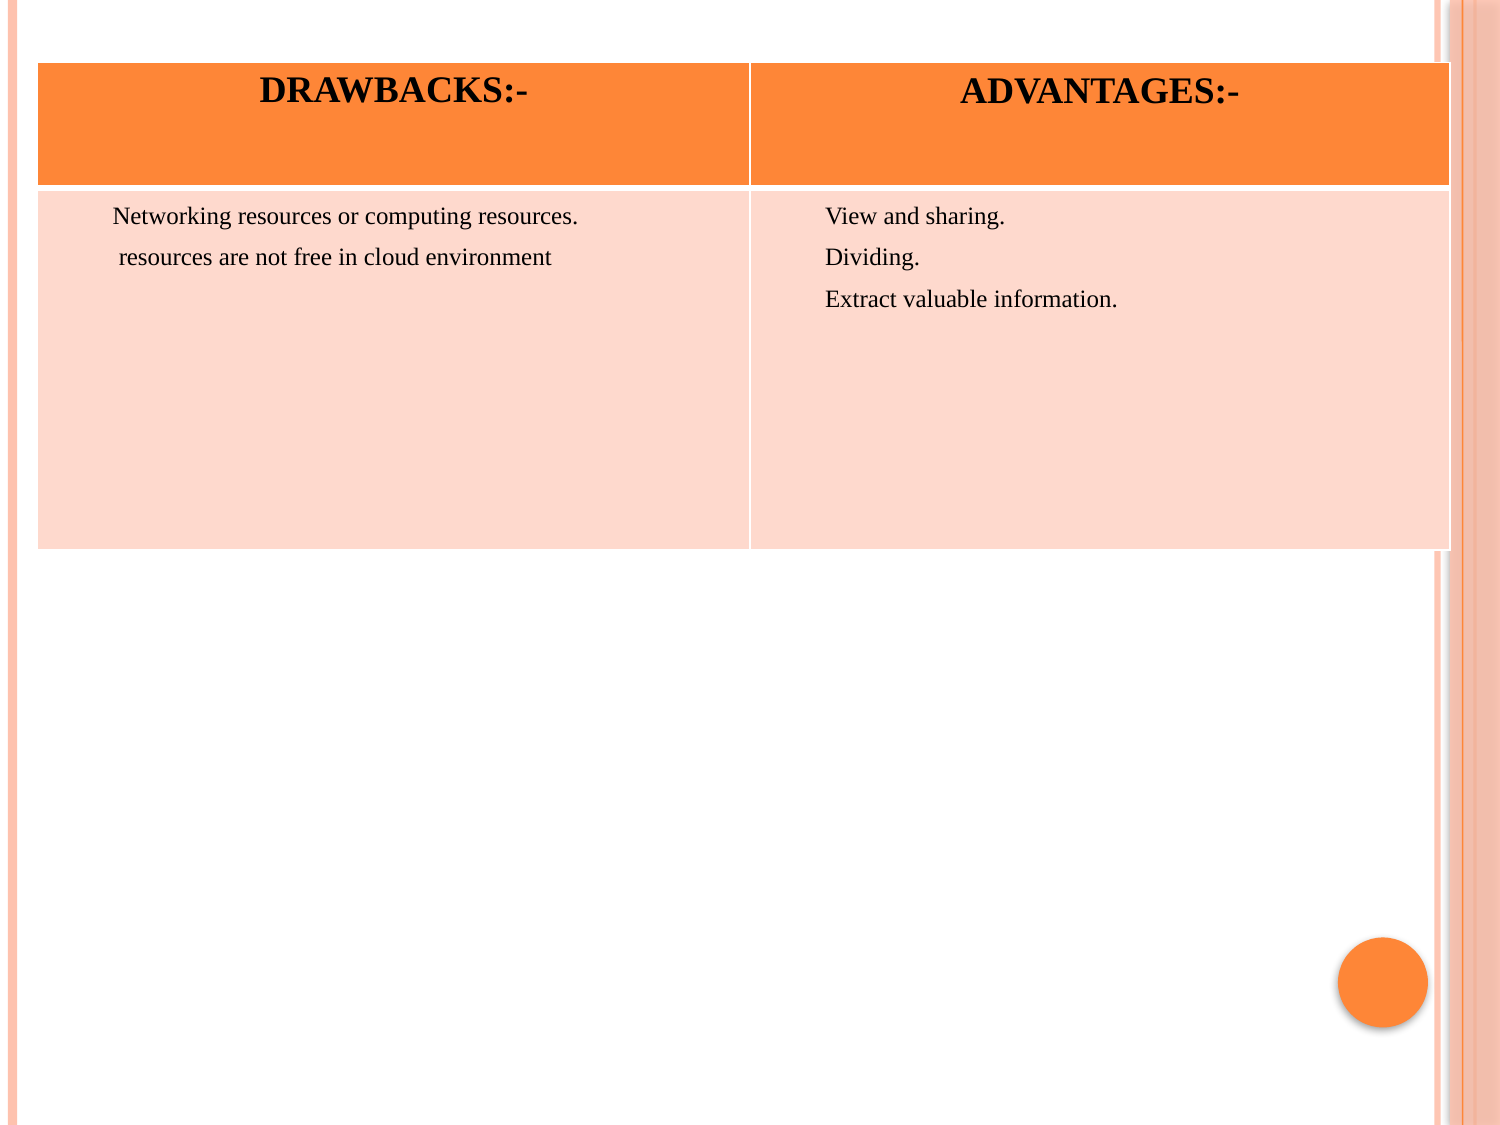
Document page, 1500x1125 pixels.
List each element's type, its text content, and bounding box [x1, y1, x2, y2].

table_header DRAWBACKS:- [38, 63, 749, 185]
table_header ADVANTAGES:- [751, 63, 1449, 185]
table_cell View and sharing. Dividing. Extract valuable information. [751, 191, 1449, 549]
table_cell Networking resources or computing resources. resources are not free in cloud environment [38, 191, 749, 549]
